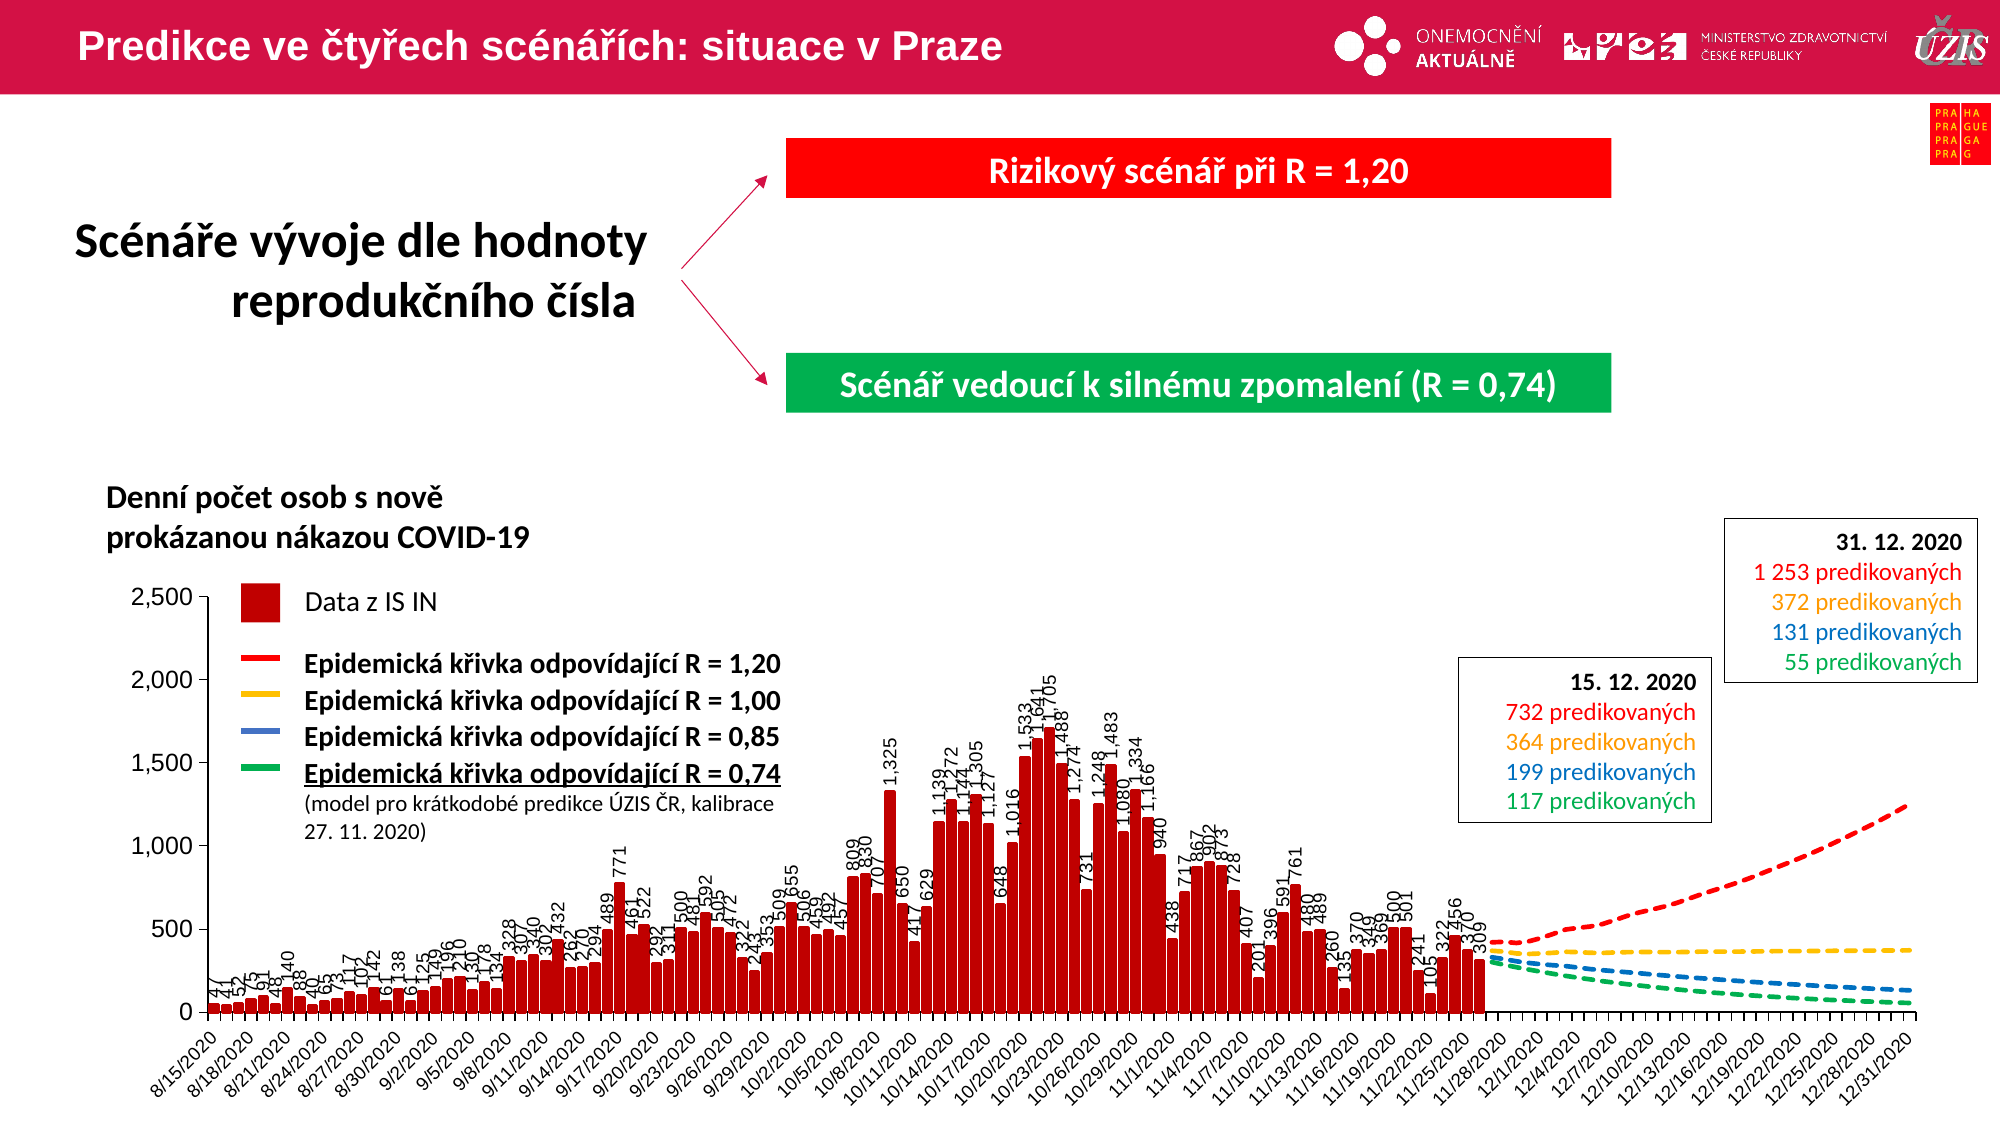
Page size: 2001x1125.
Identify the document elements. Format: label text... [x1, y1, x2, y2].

chart [91, 536, 1954, 1120]
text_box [681, 175, 768, 269]
text_box 31. 12. 2020 1 253 predikovaných 372 predikovaných 131 predikovaných 55 predikovaných [1724, 518, 1978, 683]
picture [1563, 31, 1888, 60]
text_box Scénář vedoucí k silnému zpomalení (R = 0,74) [786, 352, 1612, 413]
picture [1915, 15, 1989, 66]
picture [1334, 16, 1542, 76]
text_box Scénáře vývoje dle hodnoty reprodukčního čísla [28, 200, 663, 336]
text_box Denní počet osob s nově prokázanou nákazou COVID-19 [91, 467, 579, 536]
picture [1930, 103, 1991, 165]
text_box Rizikový scénář při R = 1,20 [786, 138, 1612, 198]
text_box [681, 280, 768, 386]
title Predikce ve čtyřech scénářích: situace v Praze [62, 0, 1277, 95]
